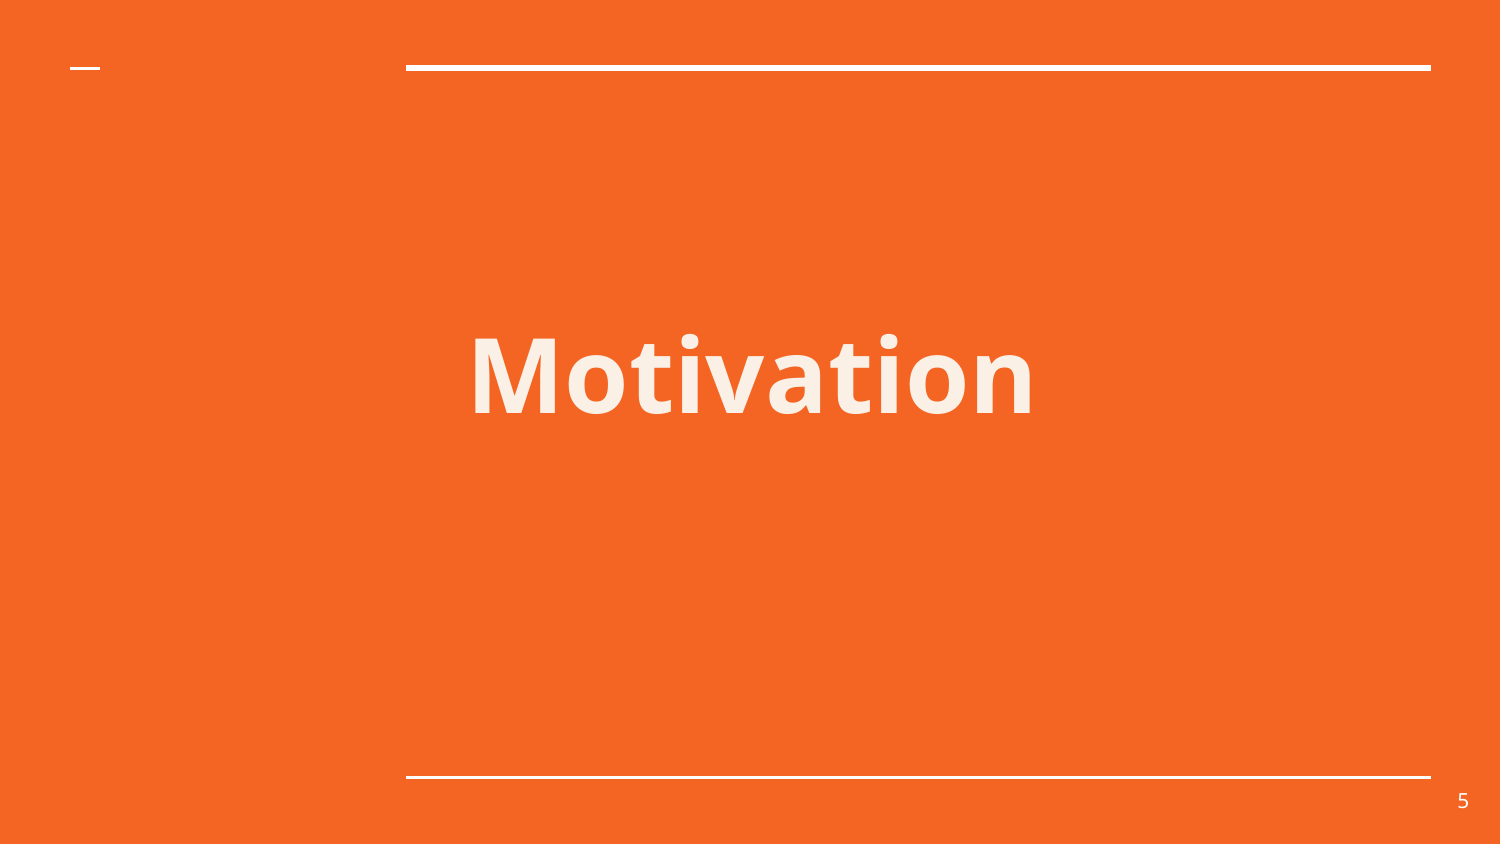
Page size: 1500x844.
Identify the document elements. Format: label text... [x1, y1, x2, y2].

slide_number ‹#› [1394, 769, 1484, 834]
text_box Motivation [451, 293, 1500, 449]
